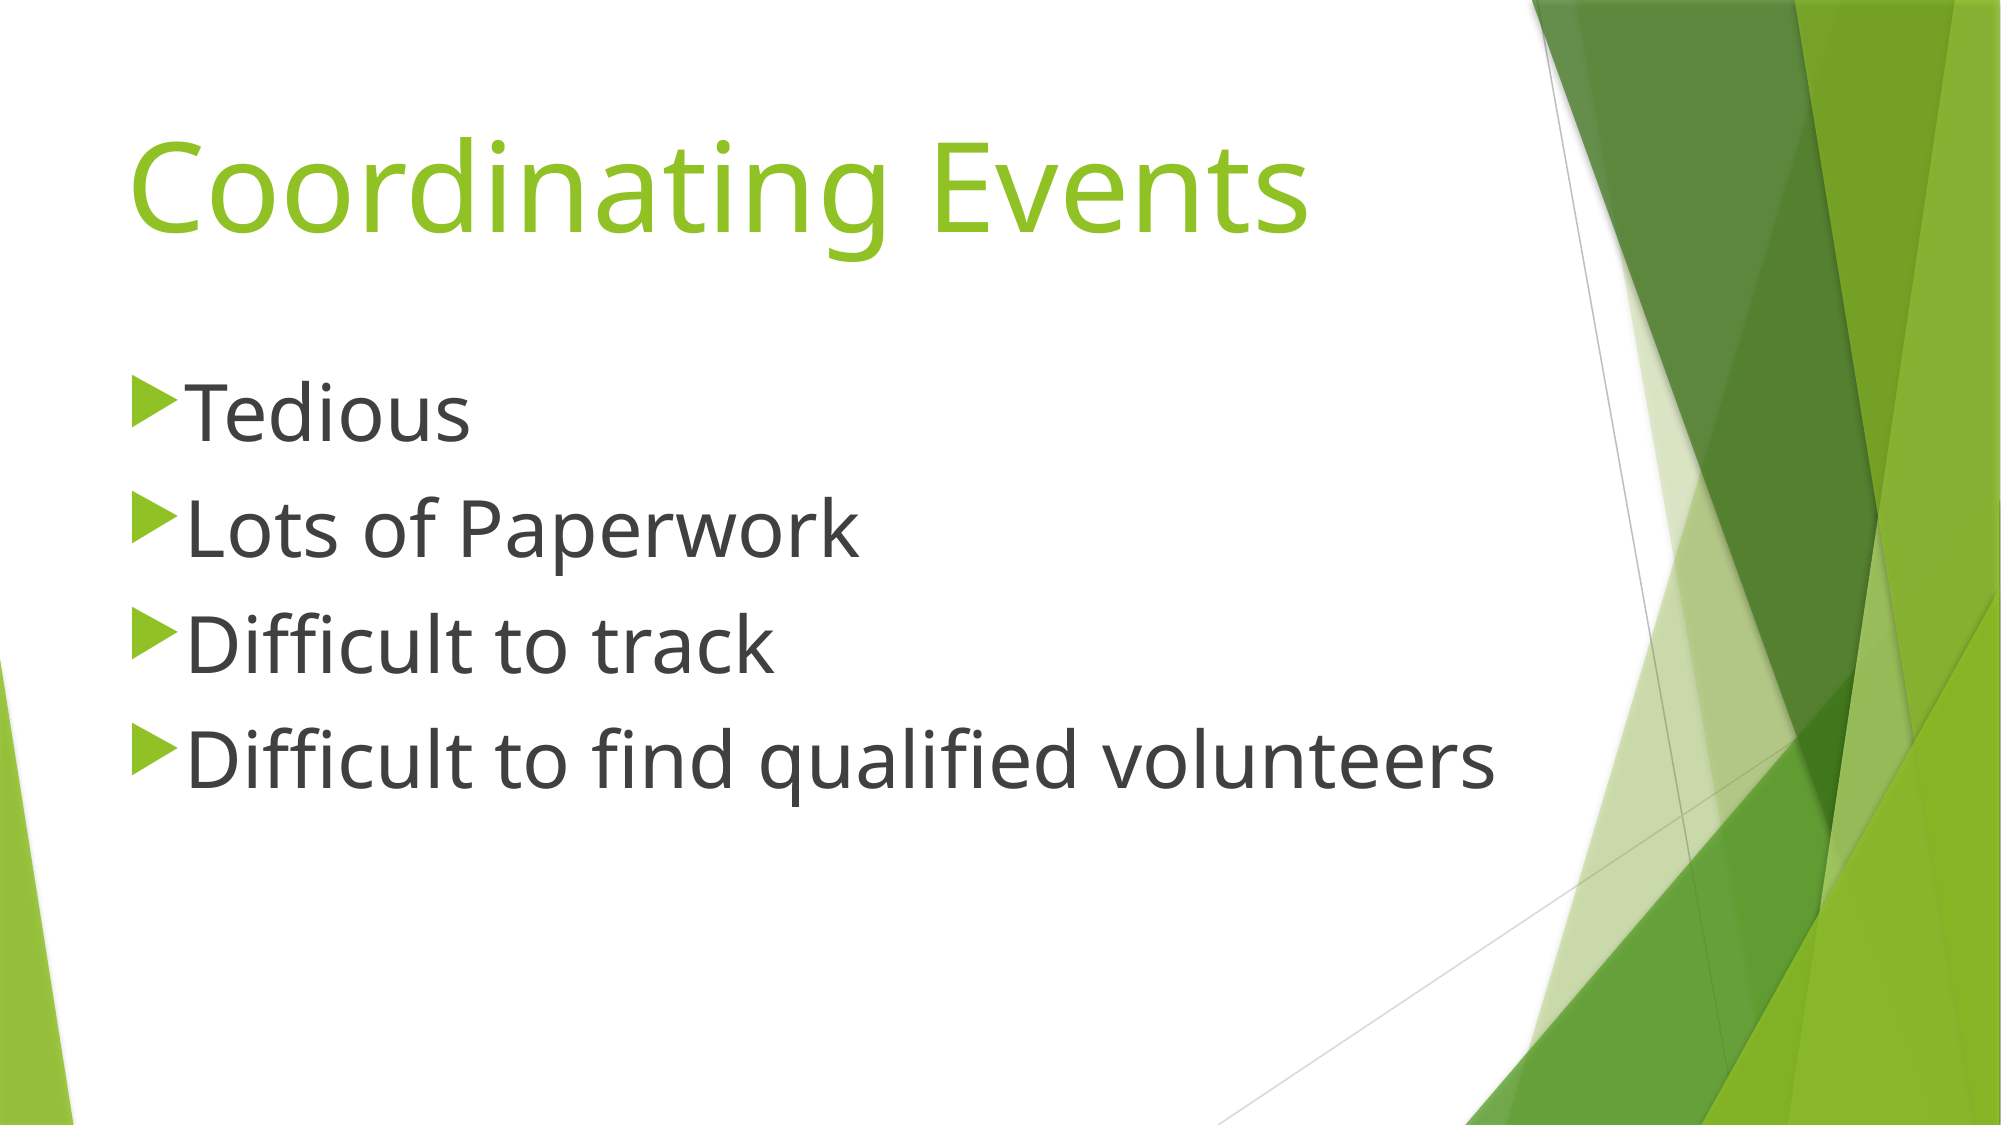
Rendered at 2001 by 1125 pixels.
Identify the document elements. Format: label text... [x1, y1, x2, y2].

title Coordinating Events [111, 99, 1522, 317]
list Tedious Lots of Paperwork Difficult to track Difficult to find qualified volunteers [111, 354, 1522, 992]
